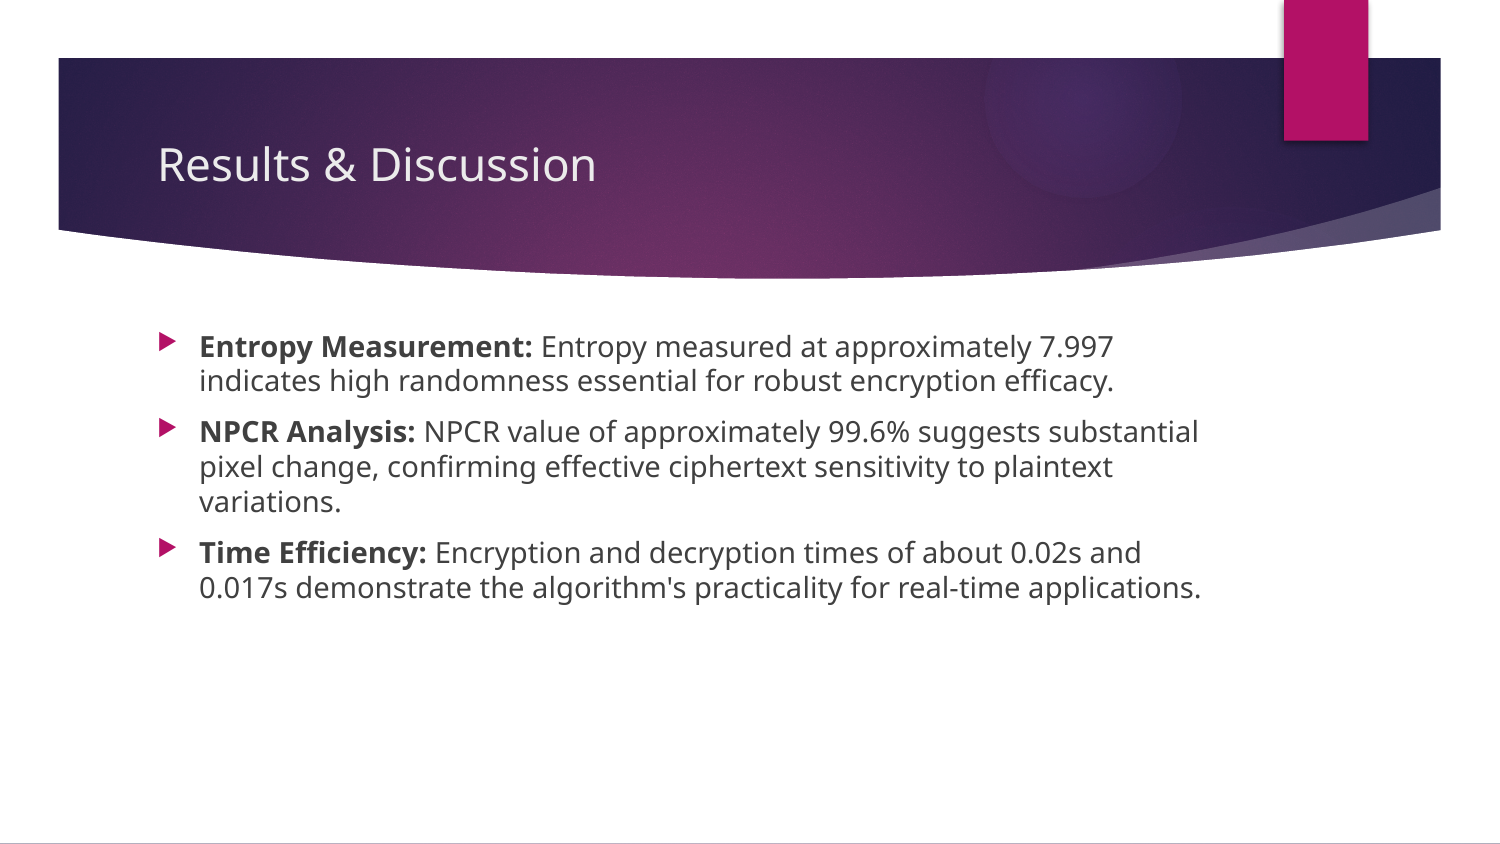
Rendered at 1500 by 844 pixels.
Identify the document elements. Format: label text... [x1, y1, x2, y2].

title Results & Discussion [142, 119, 1220, 207]
list Entropy Measurement: Entropy measured at approximately 7.997 indicates high randomness essential for robust encryption efficacy. NPCR Analysis: NPCR value of approximately 99.6% suggests substantial pixel change, confirming effective ciphertext sensitivity to plaintext variations. Time Efficiency: Encryption and decryption times of about 0.02s and 0.017s demonstrate the algorithm's practicality for real-time applications. [142, 320, 1228, 741]
